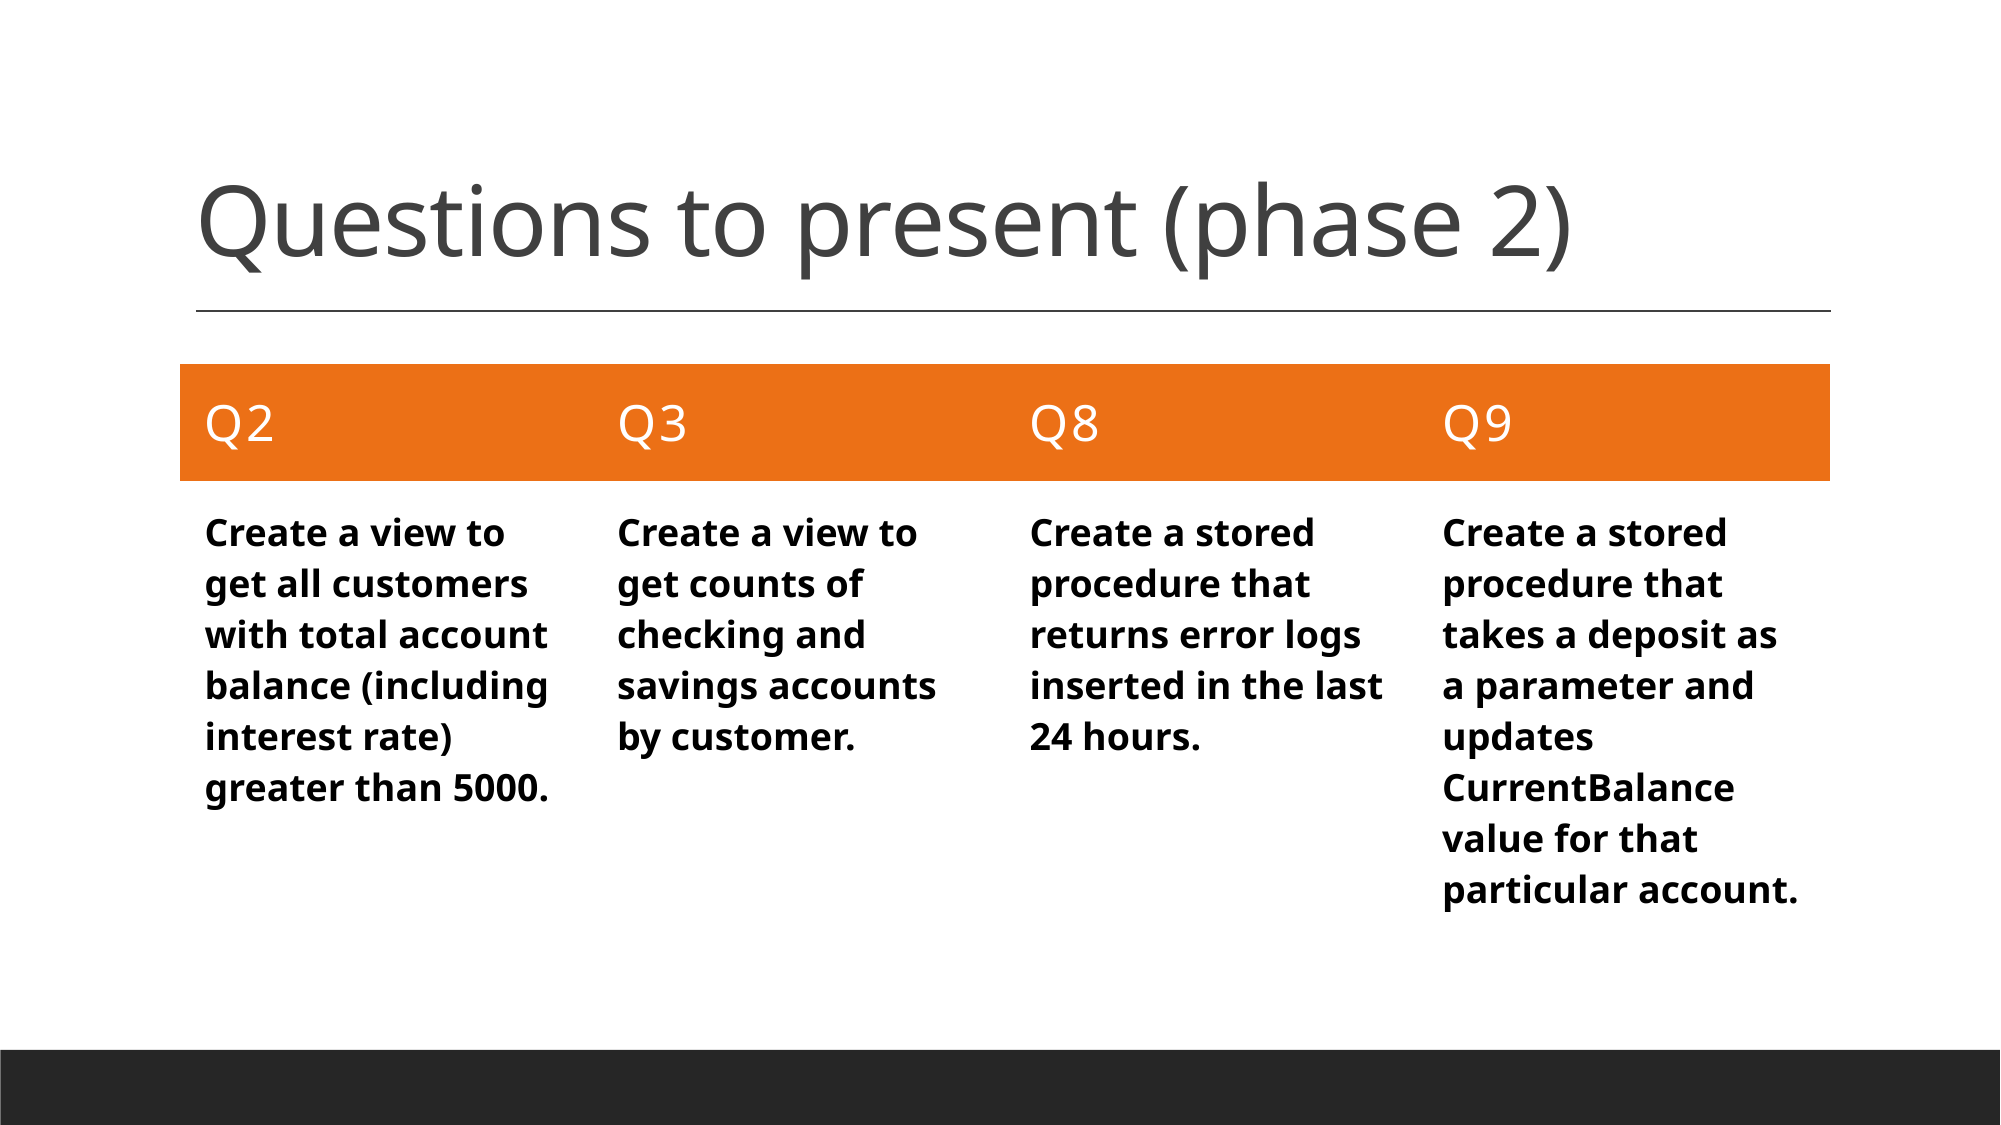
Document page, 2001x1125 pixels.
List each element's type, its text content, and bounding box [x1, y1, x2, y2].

table_cell Create a stored procedure that returns error logs inserted in the last 24 hours. [1005, 481, 1417, 963]
table_header Q9 [1417, 364, 1830, 481]
table_header Q8 [1005, 364, 1417, 481]
table_cell Create a view to get counts of checking and savings accounts by customer. [592, 481, 1005, 963]
title Questions to present (phase 2) [180, 47, 1830, 285]
table_header Q3 [592, 364, 1005, 481]
table_cell Create a view to get all customers with total account balance (including interest rate) greater than 5000. [180, 481, 592, 963]
table_cell Create a stored procedure that takes a deposit as a parameter and updates CurrentBalance value for that particular account. [1417, 481, 1830, 963]
table_header Q2 [180, 364, 592, 481]
